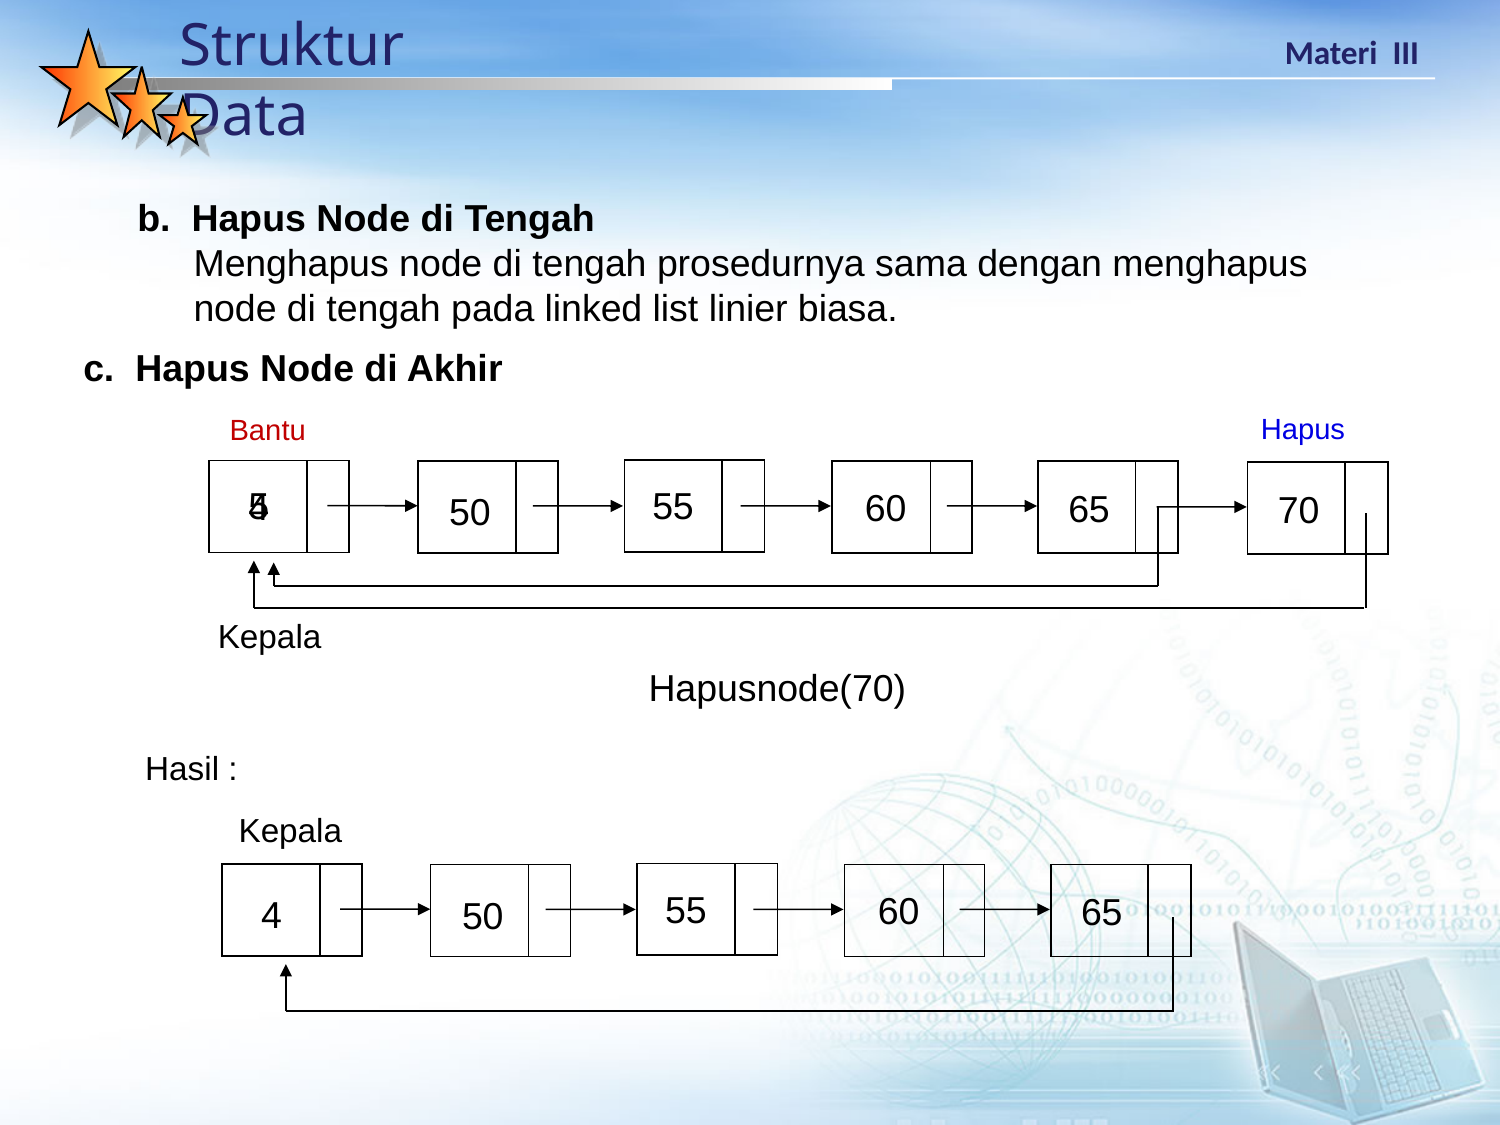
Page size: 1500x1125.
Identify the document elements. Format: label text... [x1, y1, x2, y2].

text_box [740, 499, 831, 513]
text_box [624, 459, 721, 552]
text_box [417, 461, 515, 554]
text_box Hasil : [130, 739, 253, 795]
text_box [308, 460, 350, 553]
text_box [209, 460, 306, 553]
text_box [532, 499, 623, 513]
text_box 60 [850, 476, 922, 536]
text_box 50 [434, 480, 506, 541]
text_box Bantu [218, 411, 318, 447]
text_box Hapus [1253, 410, 1353, 446]
text_box 65 [1053, 477, 1125, 538]
text_box [931, 461, 972, 554]
text_box [1247, 462, 1344, 554]
text_box 70 [1263, 478, 1335, 539]
text_box [517, 461, 558, 554]
text_box c. Hapus Node di Akhir [68, 336, 631, 397]
text_box [350, 499, 418, 512]
text_box 55 [637, 474, 709, 535]
text_box 4 [233, 475, 285, 536]
text_box b. Hapus Node di Tengah Menghapus node di tengah prosedurnya sama dengan menghapus node di tengah pada linked list linier biasa. [122, 186, 1376, 337]
text_box [946, 499, 1038, 513]
text_box [1038, 461, 1135, 554]
text_box [1346, 462, 1388, 554]
picture [0, 0, 1500, 1125]
text_box [1156, 500, 1247, 514]
text_box [831, 461, 930, 554]
text_box Kepala [217, 615, 324, 653]
text_box Hapusnode(70) [633, 656, 921, 717]
text_box [723, 459, 765, 552]
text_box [221, 808, 1192, 1012]
text_box [1136, 461, 1179, 554]
